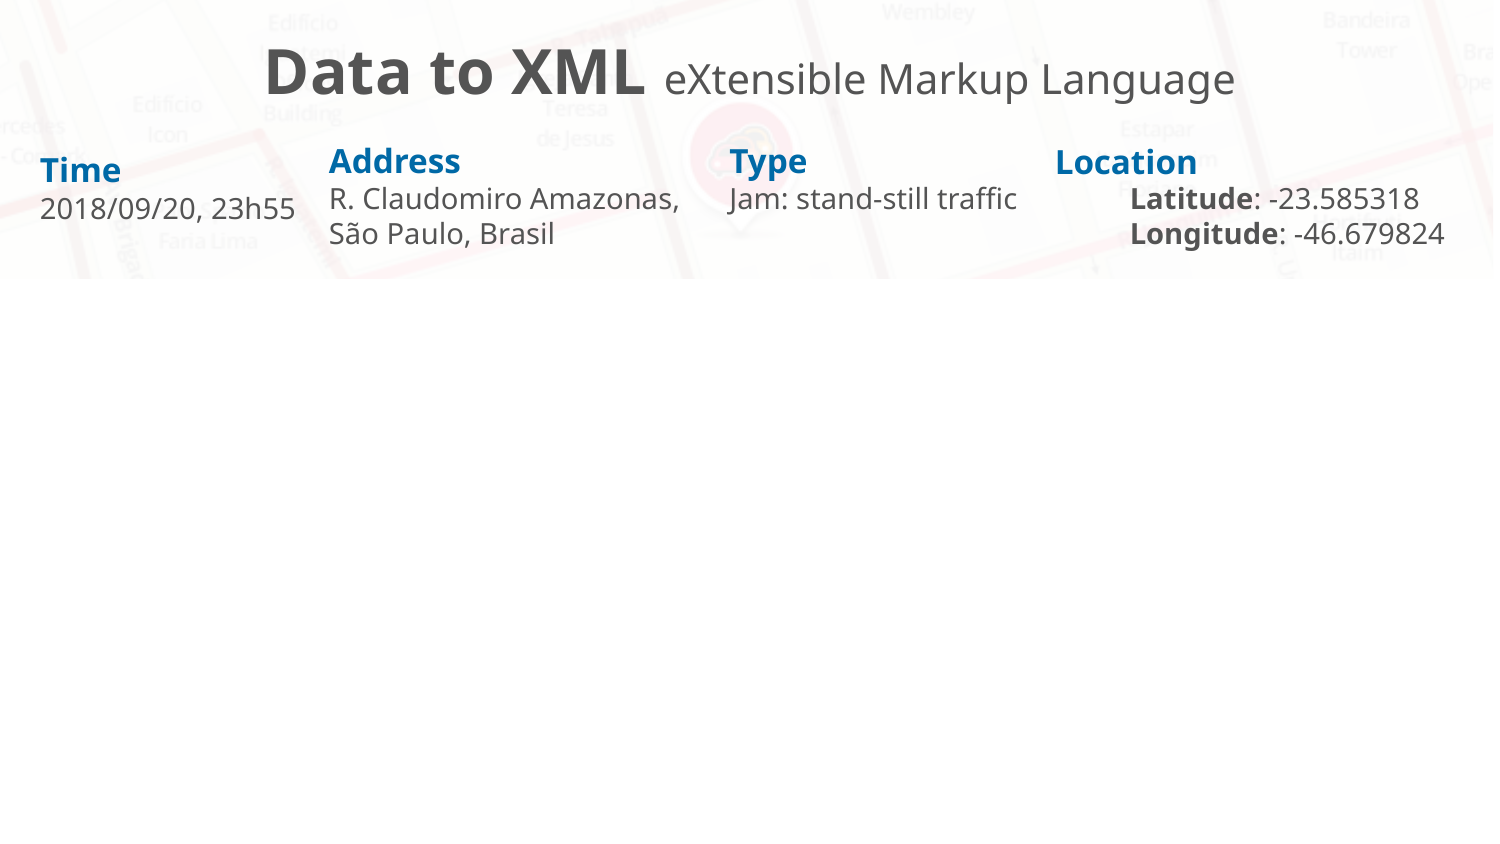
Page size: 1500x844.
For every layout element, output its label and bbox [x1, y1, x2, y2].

text_box [0, 0, 1500, 303]
